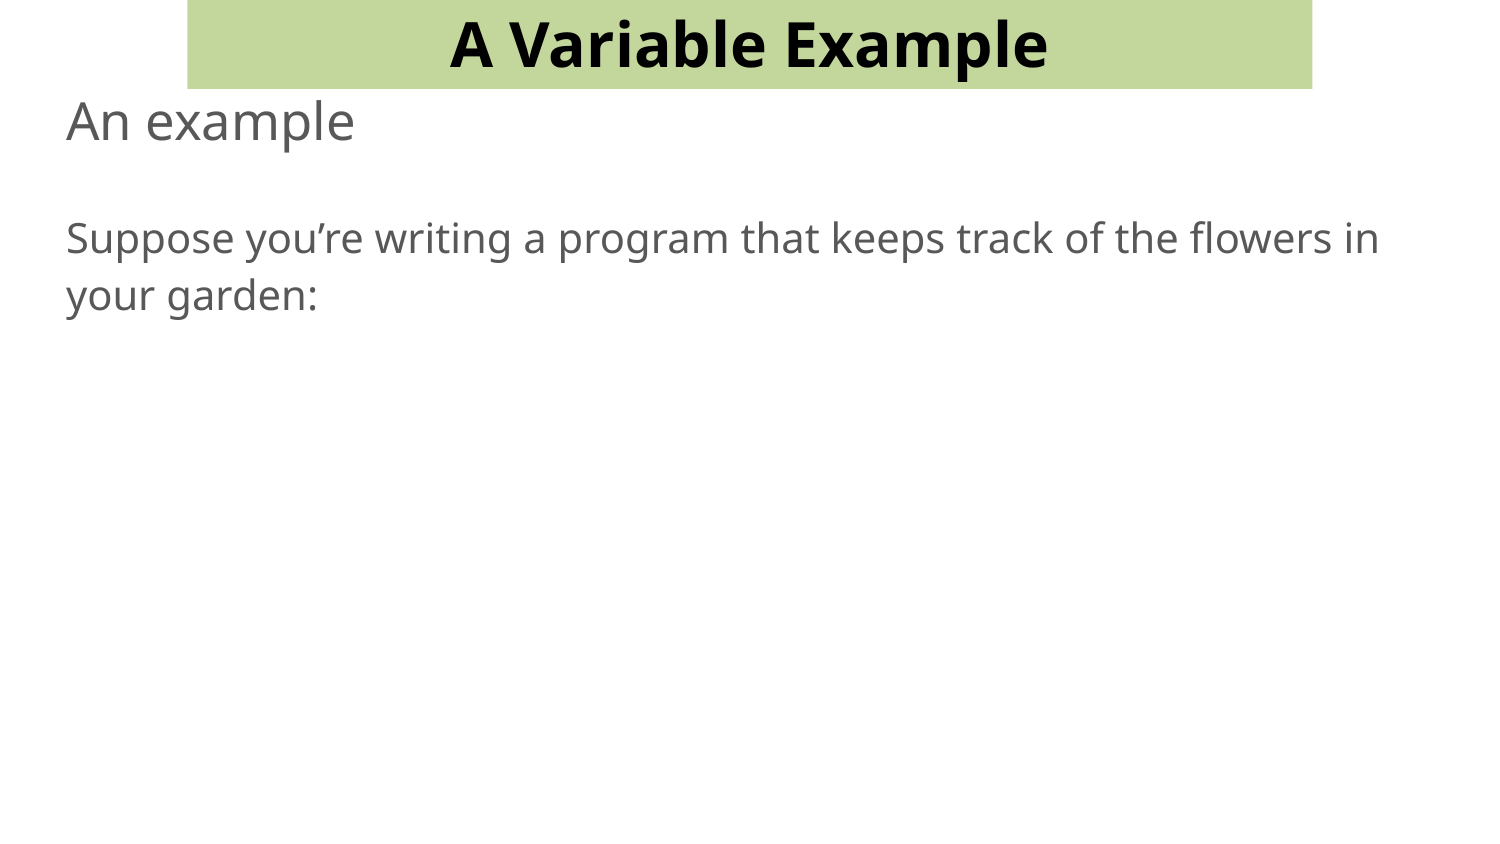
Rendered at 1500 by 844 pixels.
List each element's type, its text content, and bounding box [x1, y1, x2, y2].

title An example [50, 72, 1450, 168]
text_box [187, 0, 1313, 90]
list Suppose you’re writing a program that keeps track of the flowers in your garden: [50, 188, 1450, 750]
